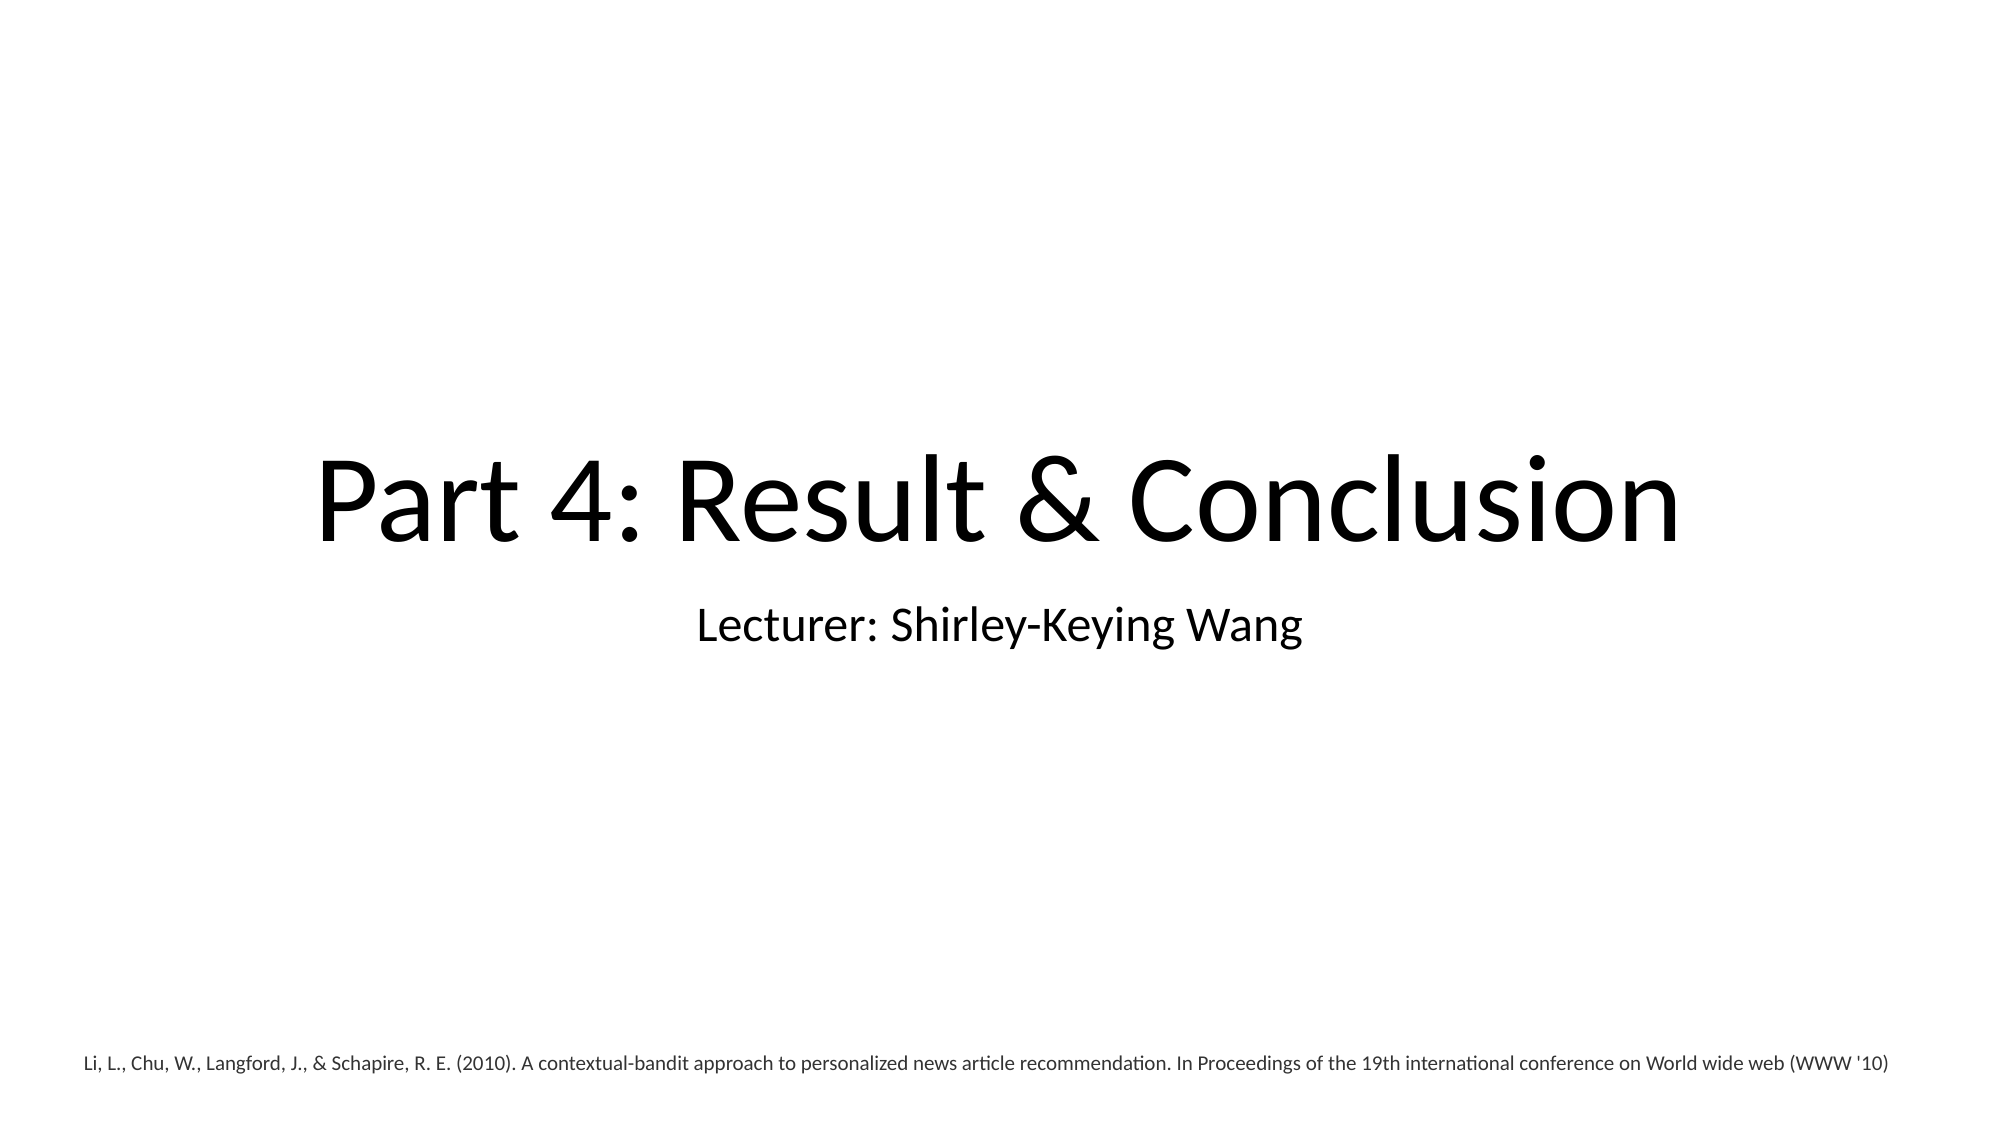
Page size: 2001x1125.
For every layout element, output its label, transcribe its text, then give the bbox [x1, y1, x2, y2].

text_box Li, L., Chu, W., Langford, J., & Schapire, R. E. (2010). A contextual-bandit approach to personalized news article recommendation. In Proceedings of the 19th international conference on World wide web (WWW '10) [68, 1045, 1916, 1103]
title Part 4: Result & Conclusion [249, 184, 1750, 576]
subtitle Lecturer: Shirley-Keying Wang [249, 590, 1750, 863]
